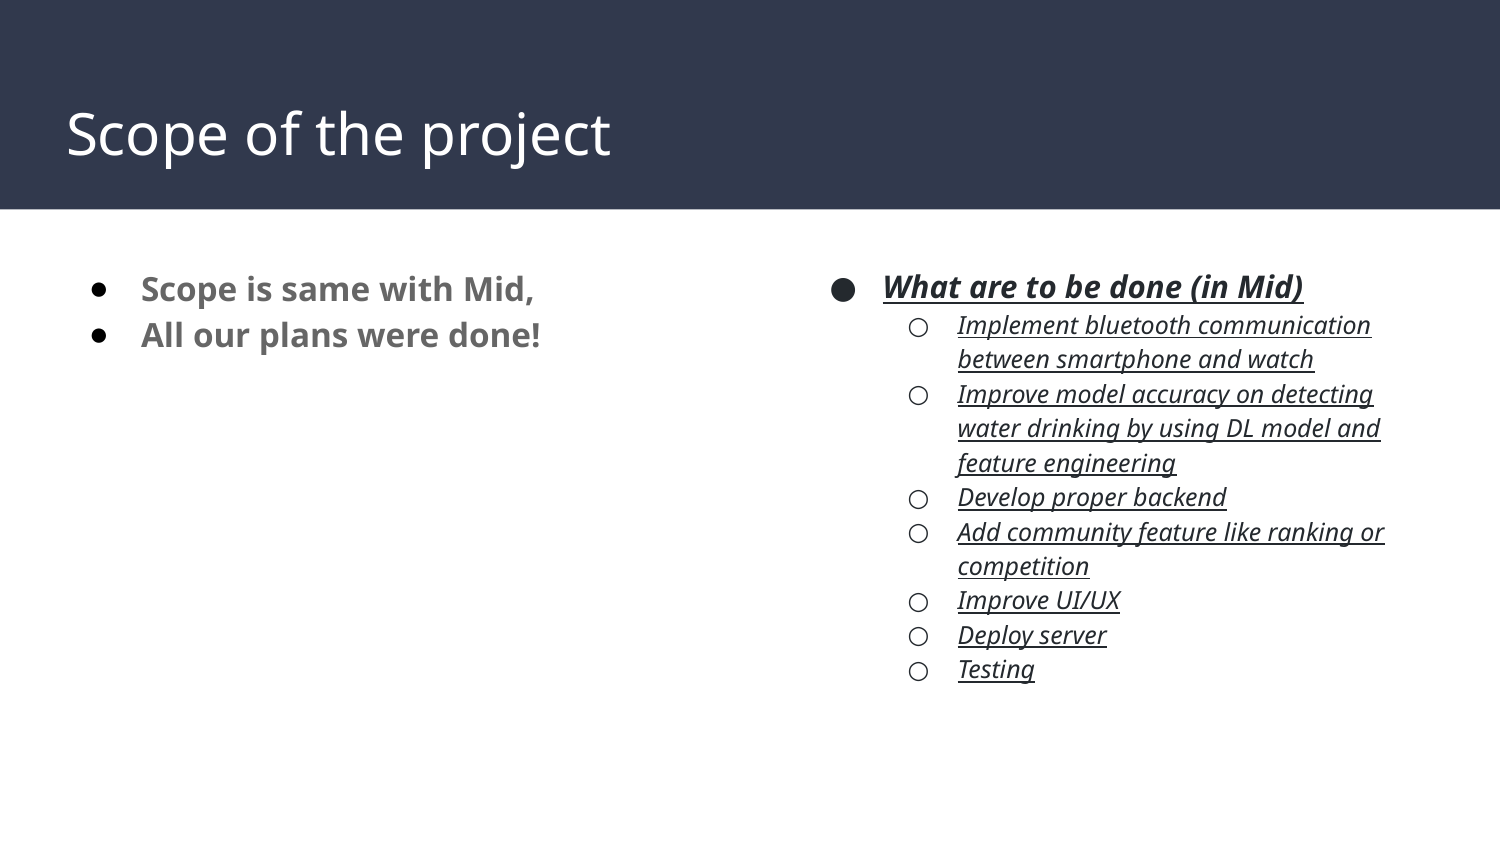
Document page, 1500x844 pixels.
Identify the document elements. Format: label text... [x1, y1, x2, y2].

list Scope is same with Mid, All our plans were done! [51, 247, 708, 752]
title Scope of the project [51, 82, 1449, 185]
list What are to be done (in Mid) Implement bluetooth communication between smartphone and watch Improve model accuracy on detecting water drinking by using DL model and feature engineering Develop proper backend Add community feature like ranking or competition Improve UI/UX Deploy server Testing [792, 247, 1449, 752]
